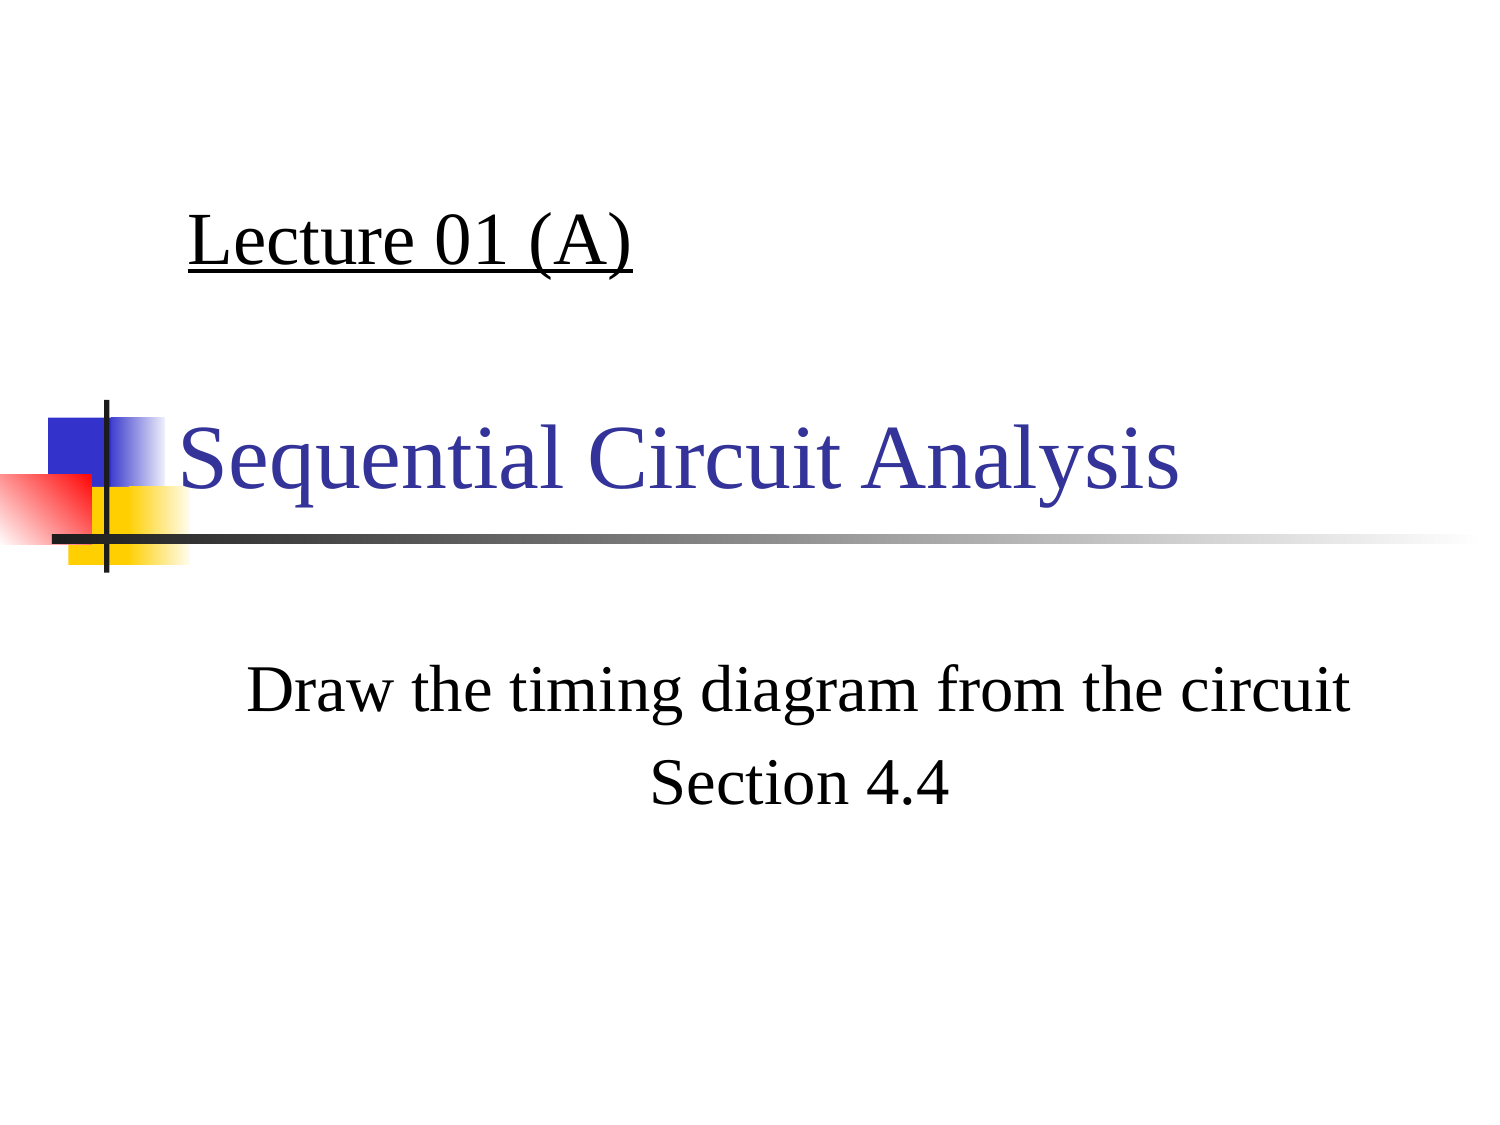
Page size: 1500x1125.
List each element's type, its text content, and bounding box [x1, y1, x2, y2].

subtitle Draw the timing diagram from the circuit Section 4.4 [225, 637, 1375, 925]
title Sequential Circuit Analysis [162, 275, 1438, 515]
text_box Lecture 01 (A) [172, 182, 648, 287]
